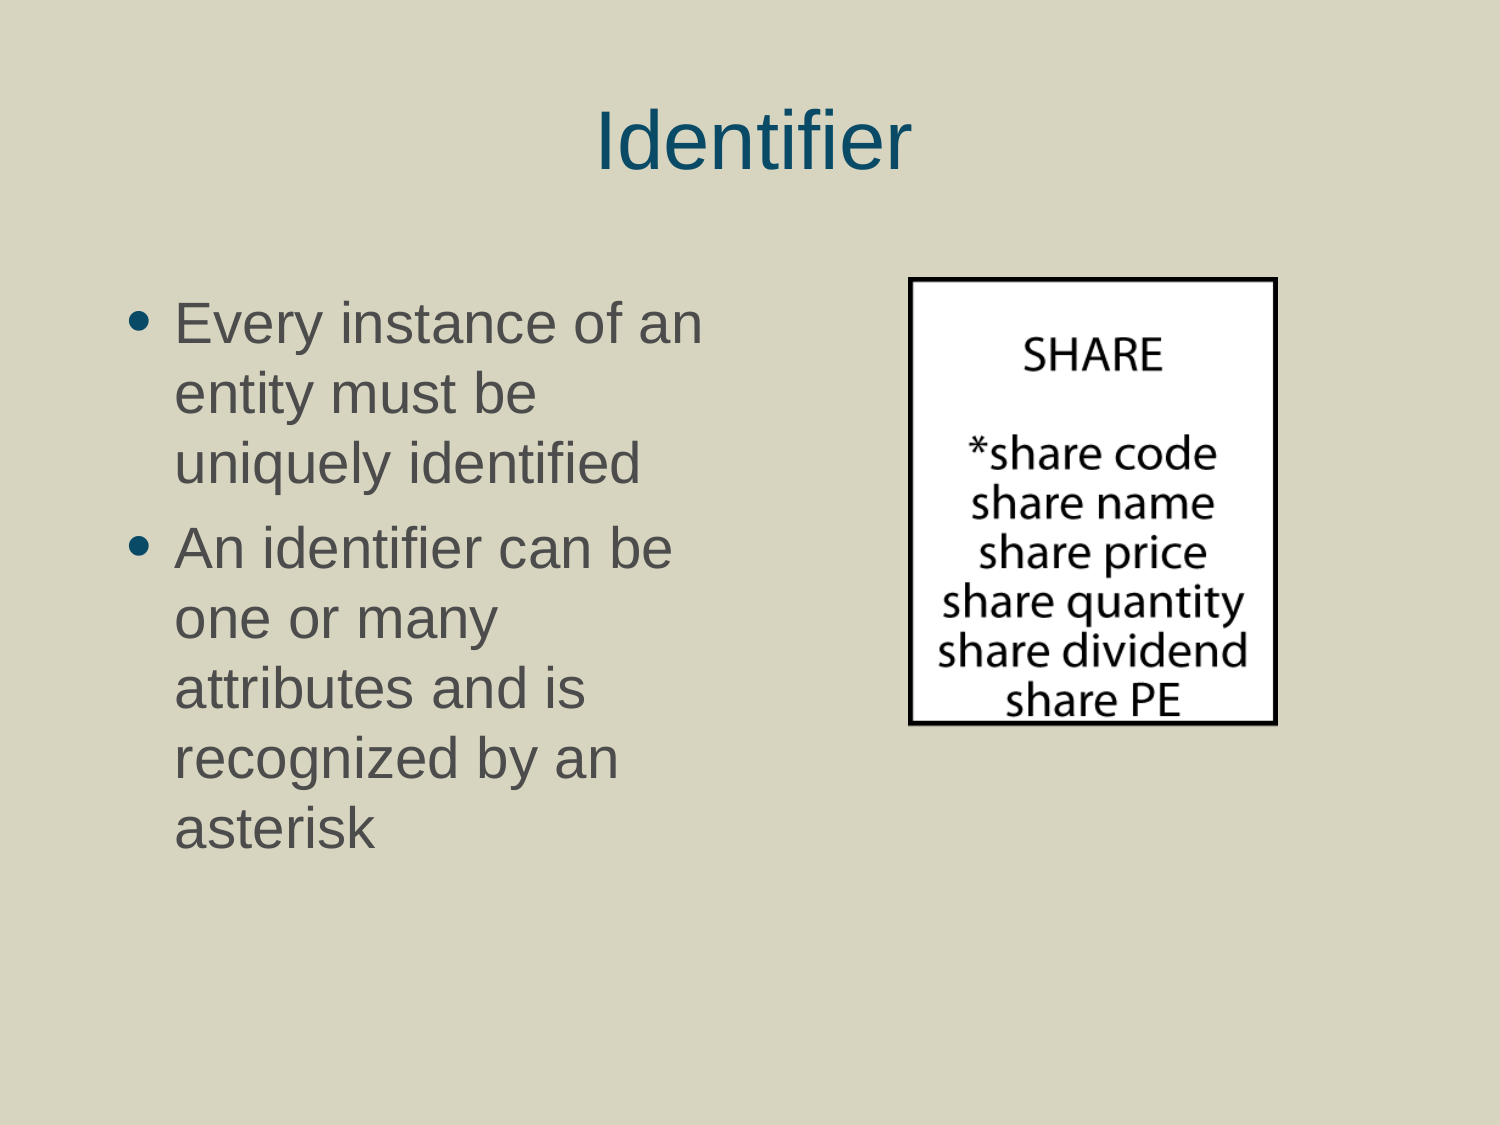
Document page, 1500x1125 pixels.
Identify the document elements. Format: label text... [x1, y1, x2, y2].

title Identifier [89, 45, 1419, 228]
picture [907, 277, 1278, 729]
list Every instance of an entity must be uniquely identified An identifier can be one or many attributes and is recognized by an asterisk [89, 277, 742, 1021]
